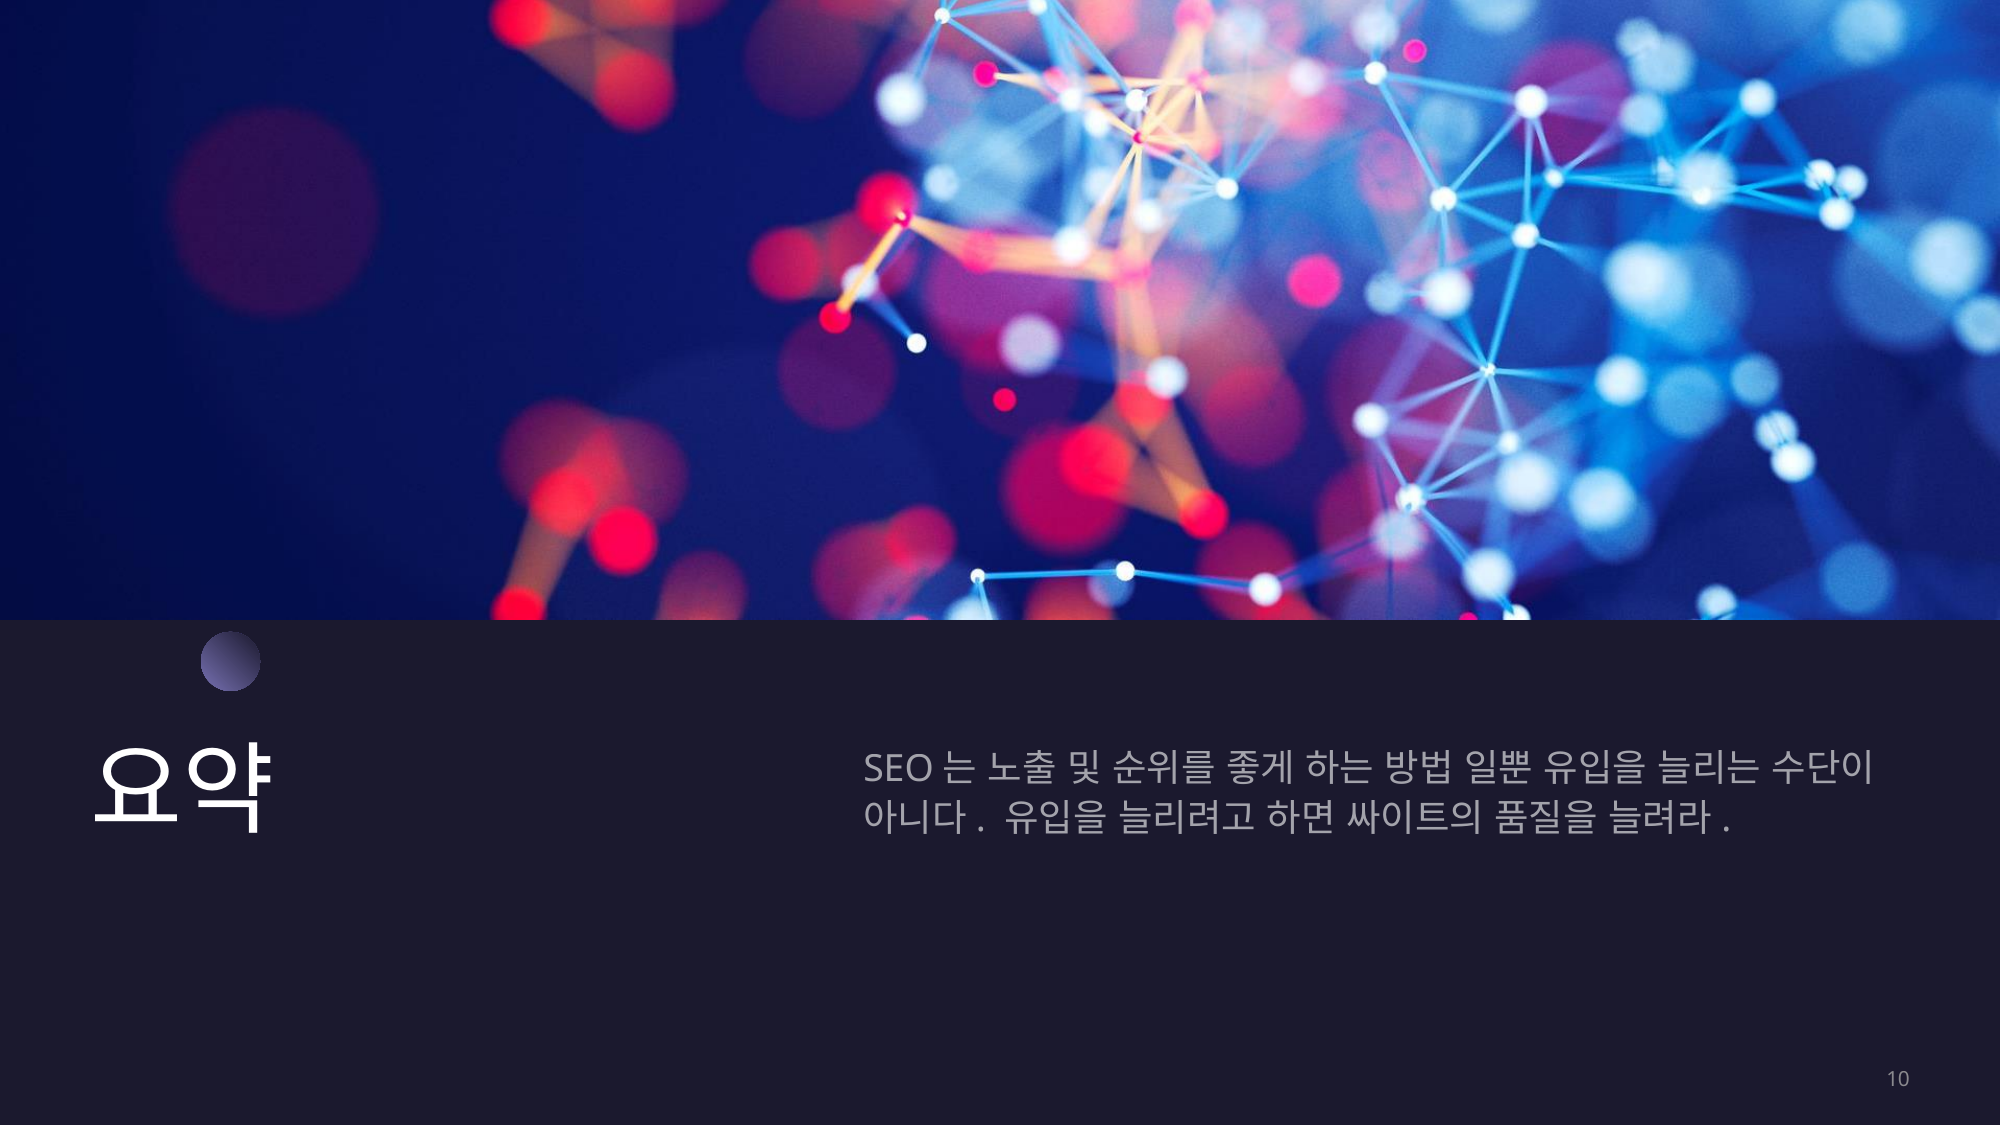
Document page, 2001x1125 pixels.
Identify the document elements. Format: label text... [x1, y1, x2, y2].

slide_number 10 [1632, 1067, 1910, 1093]
picture [0, 0, 2000, 620]
list SEO는 노출 및 순위를 좋게 하는 방법 일뿐 유입을 늘리는 수단이 아니다. 유입을 늘리려고 하면 싸이트의 품질을 늘려라. [863, 739, 1884, 997]
title 요약 [90, 739, 829, 996]
